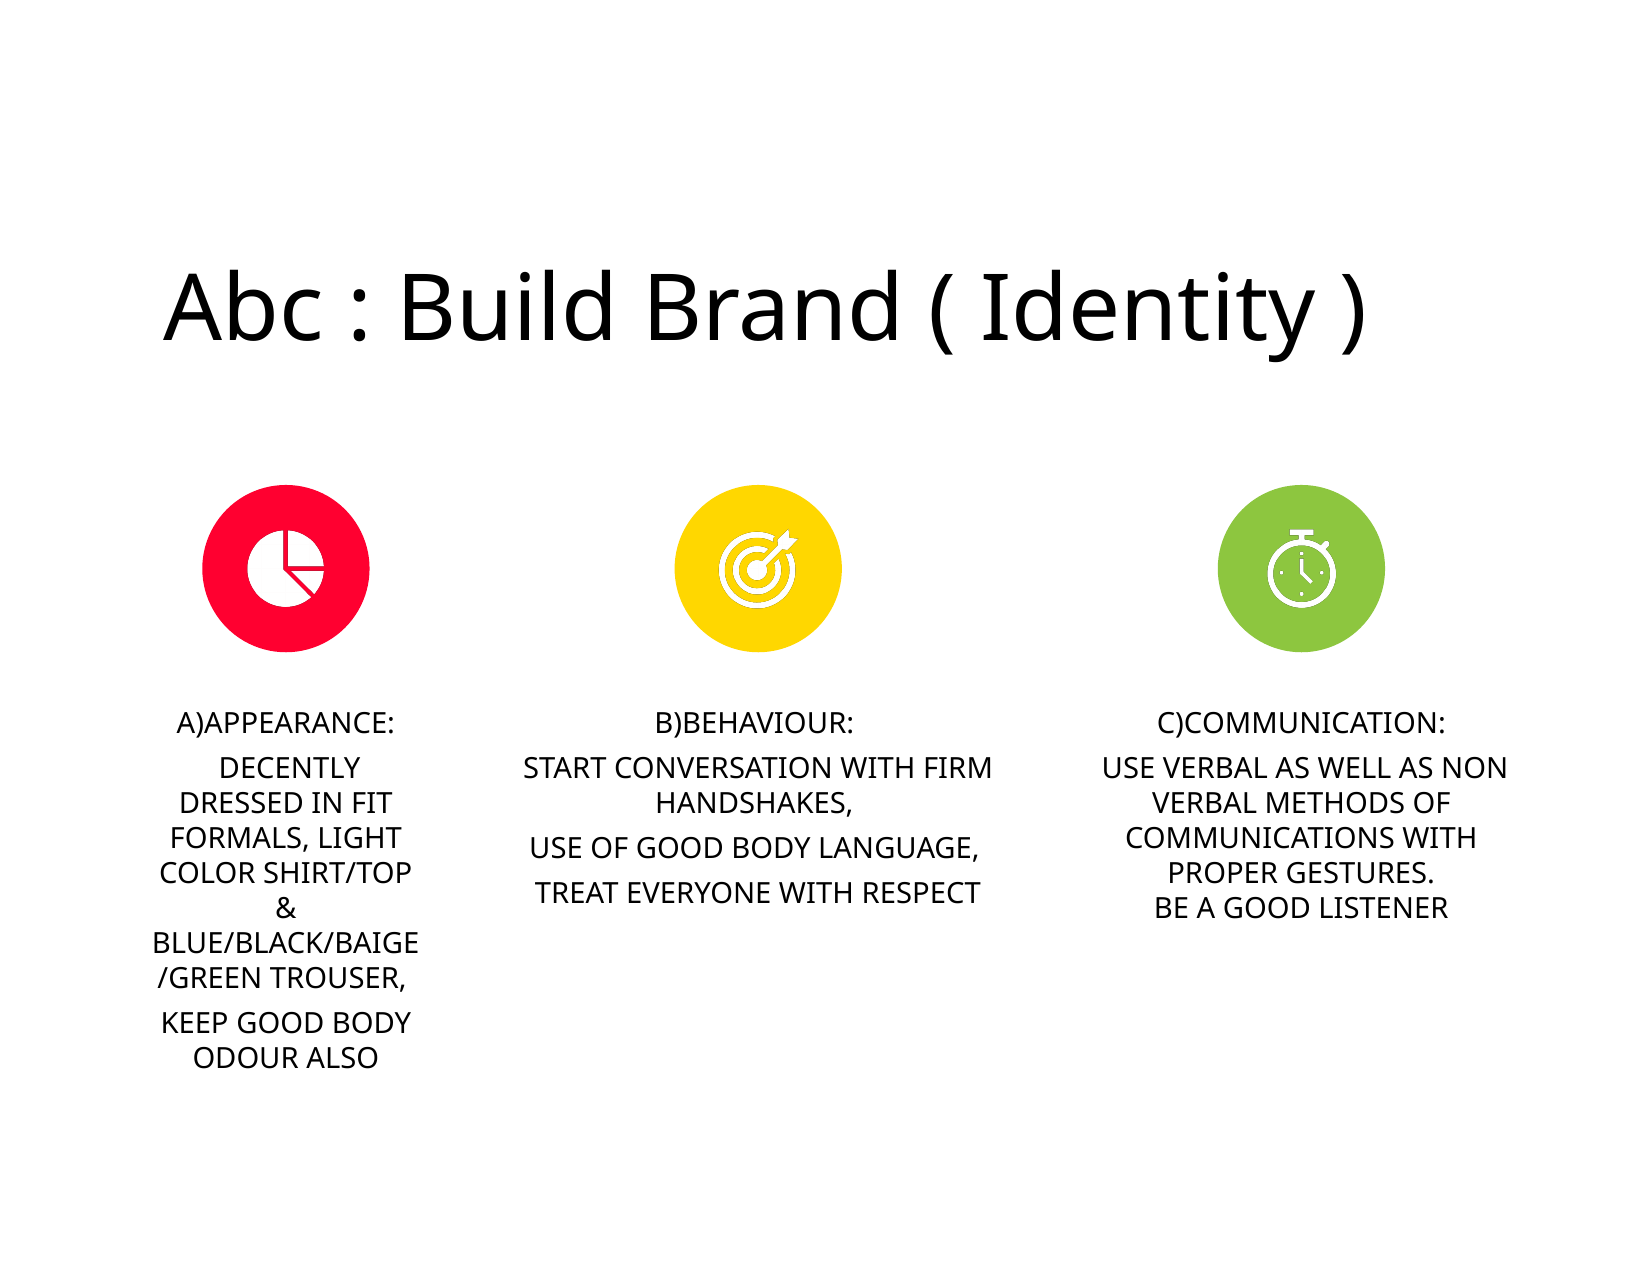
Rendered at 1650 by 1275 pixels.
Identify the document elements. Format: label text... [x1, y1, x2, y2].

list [148, 457, 1510, 970]
title Abc : Build Brand ( Identity ) [148, 212, 1510, 409]
